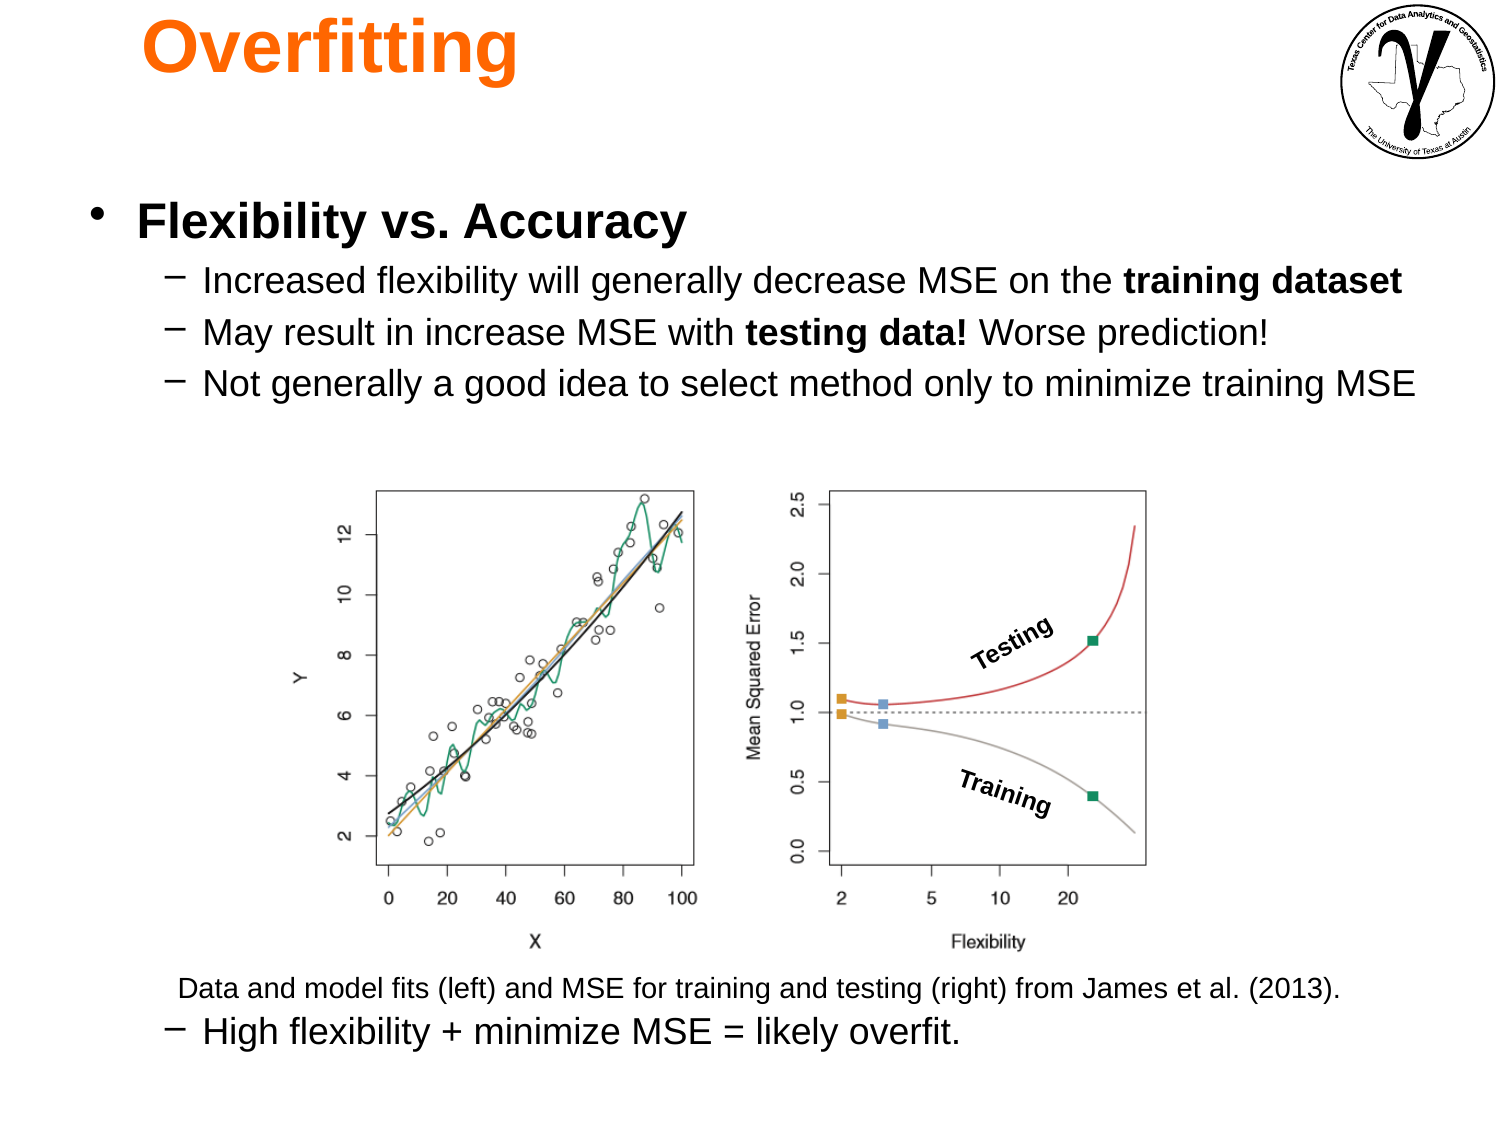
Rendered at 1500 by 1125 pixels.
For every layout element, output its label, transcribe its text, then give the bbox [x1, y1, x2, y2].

text_box Data and model fits (left) and MSE for training and testing (right) from James et al. (2013). [162, 961, 1375, 1012]
picture [262, 474, 1175, 963]
text_box Overfitting [12, 0, 650, 188]
text_box Flexibility vs. Accuracy Increased flexibility will generally decrease MSE on the training dataset May result in increase MSE with testing data! Worse prediction! Not generally a good idea to select method only to minimize training MSE High flexibility + minimize MSE = likely overfit. [74, 188, 1438, 864]
